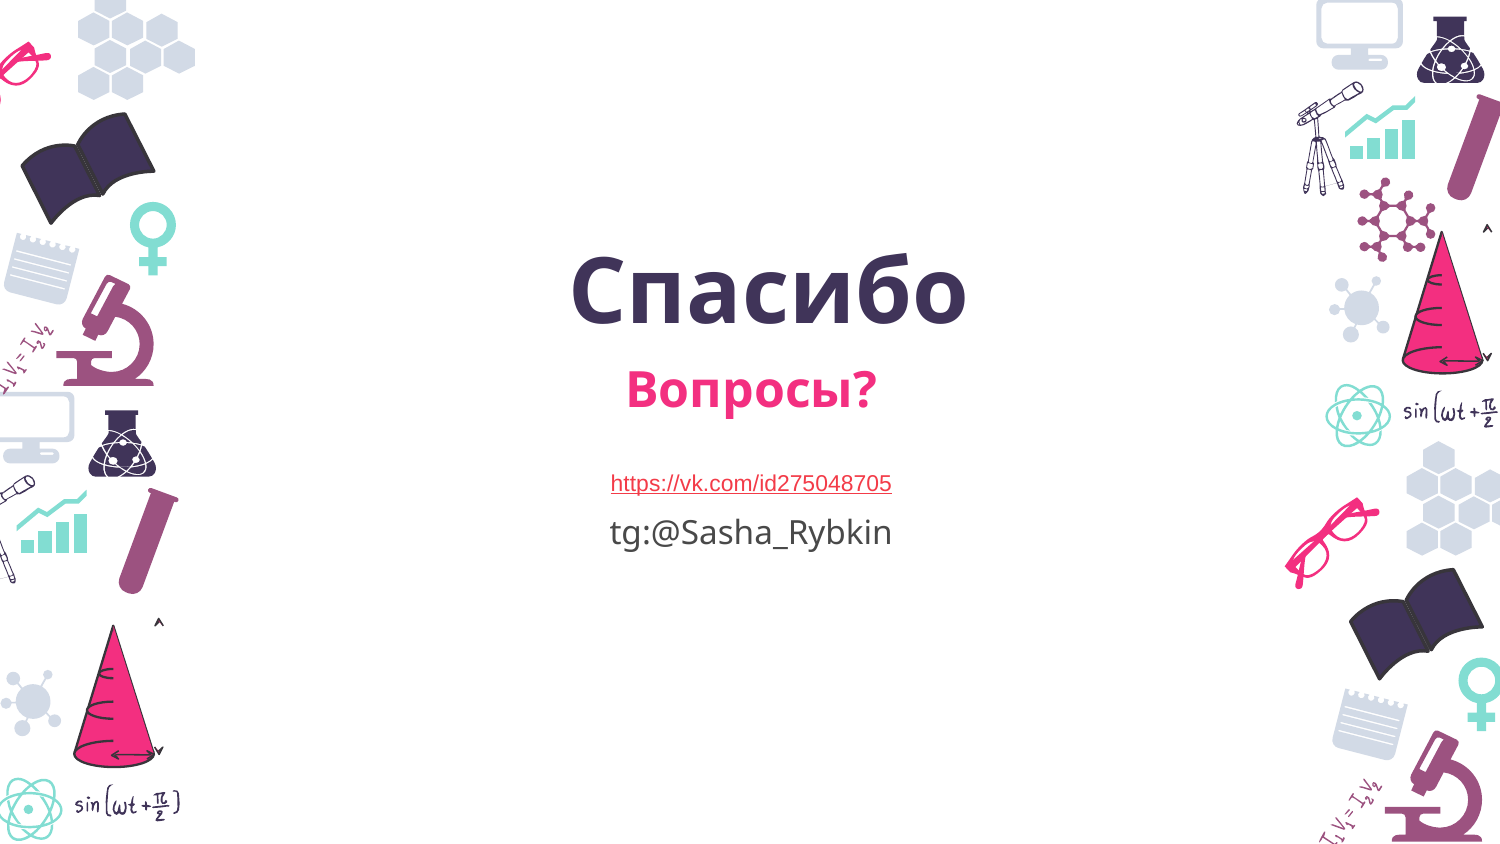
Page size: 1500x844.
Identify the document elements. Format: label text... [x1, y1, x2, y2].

text_box Спасибо [547, 224, 991, 351]
text_box https://vk.com/id275048705 tg:@Sasha_Rybkin [547, 451, 956, 652]
text_box Вопросы? [539, 350, 964, 427]
